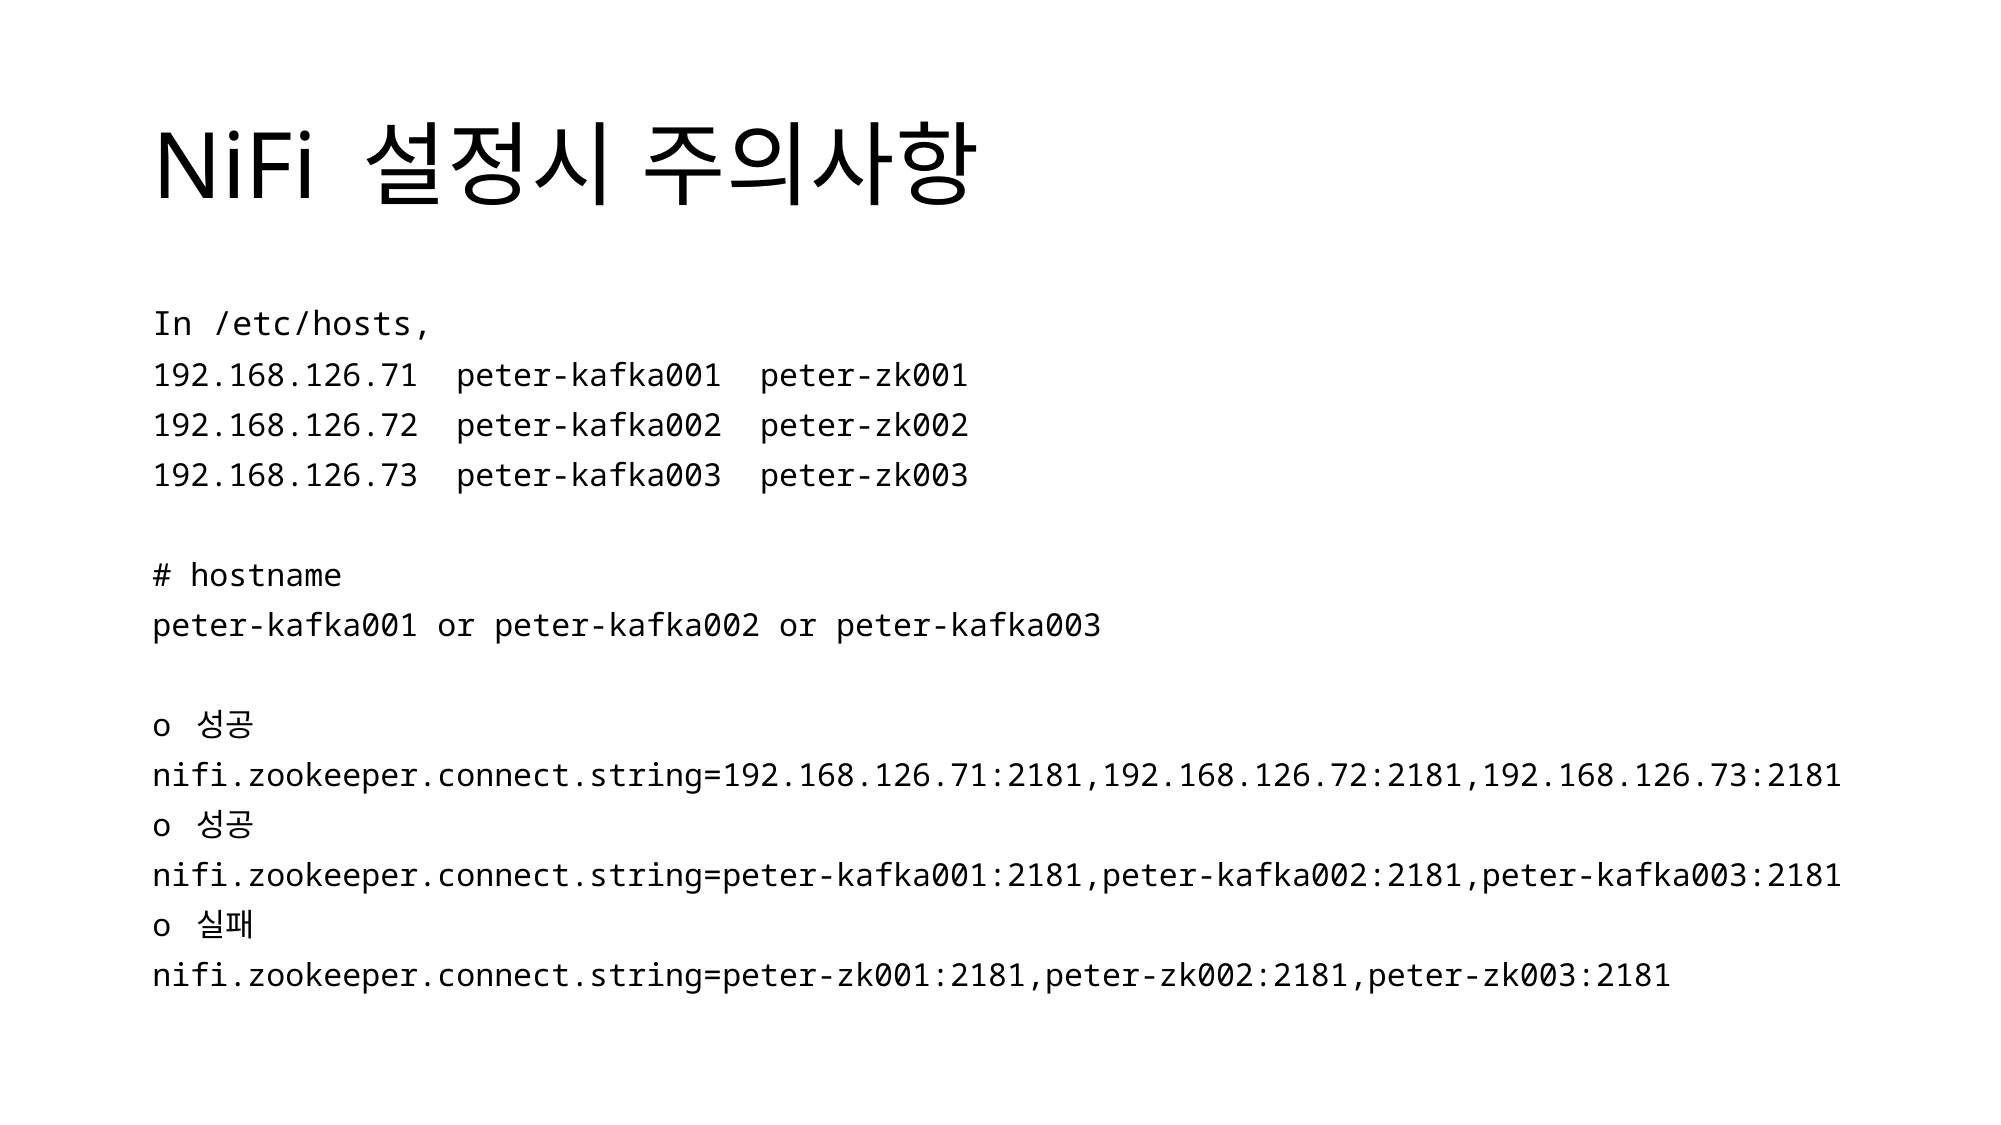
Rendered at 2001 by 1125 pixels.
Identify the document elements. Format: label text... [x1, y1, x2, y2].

title NiFi 설정시 주의사항 [137, 59, 1863, 278]
list In /etc/hosts, 192.168.126.71 peter-kafka001 peter-zk001 192.168.126.72 peter-kafka002 peter-zk002 192.168.126.73 peter-kafka003 peter-zk003 # hostname peter-kafka001 or peter-kafka002 or peter-kafka003 o 성공 nifi.zookeeper.connect.string=192.168.126.71:2181,192.168.126.72:2181,192.168.126.73:2181 o 성공 nifi.zookeeper.connect.string=peter-kafka001:2181,peter-kafka002:2181,peter-kafka003:2181 o 실패 nifi.zookeeper.connect.string=peter-zk001:2181,peter-zk002:2181,peter-zk003:2181 [137, 299, 1863, 1014]
